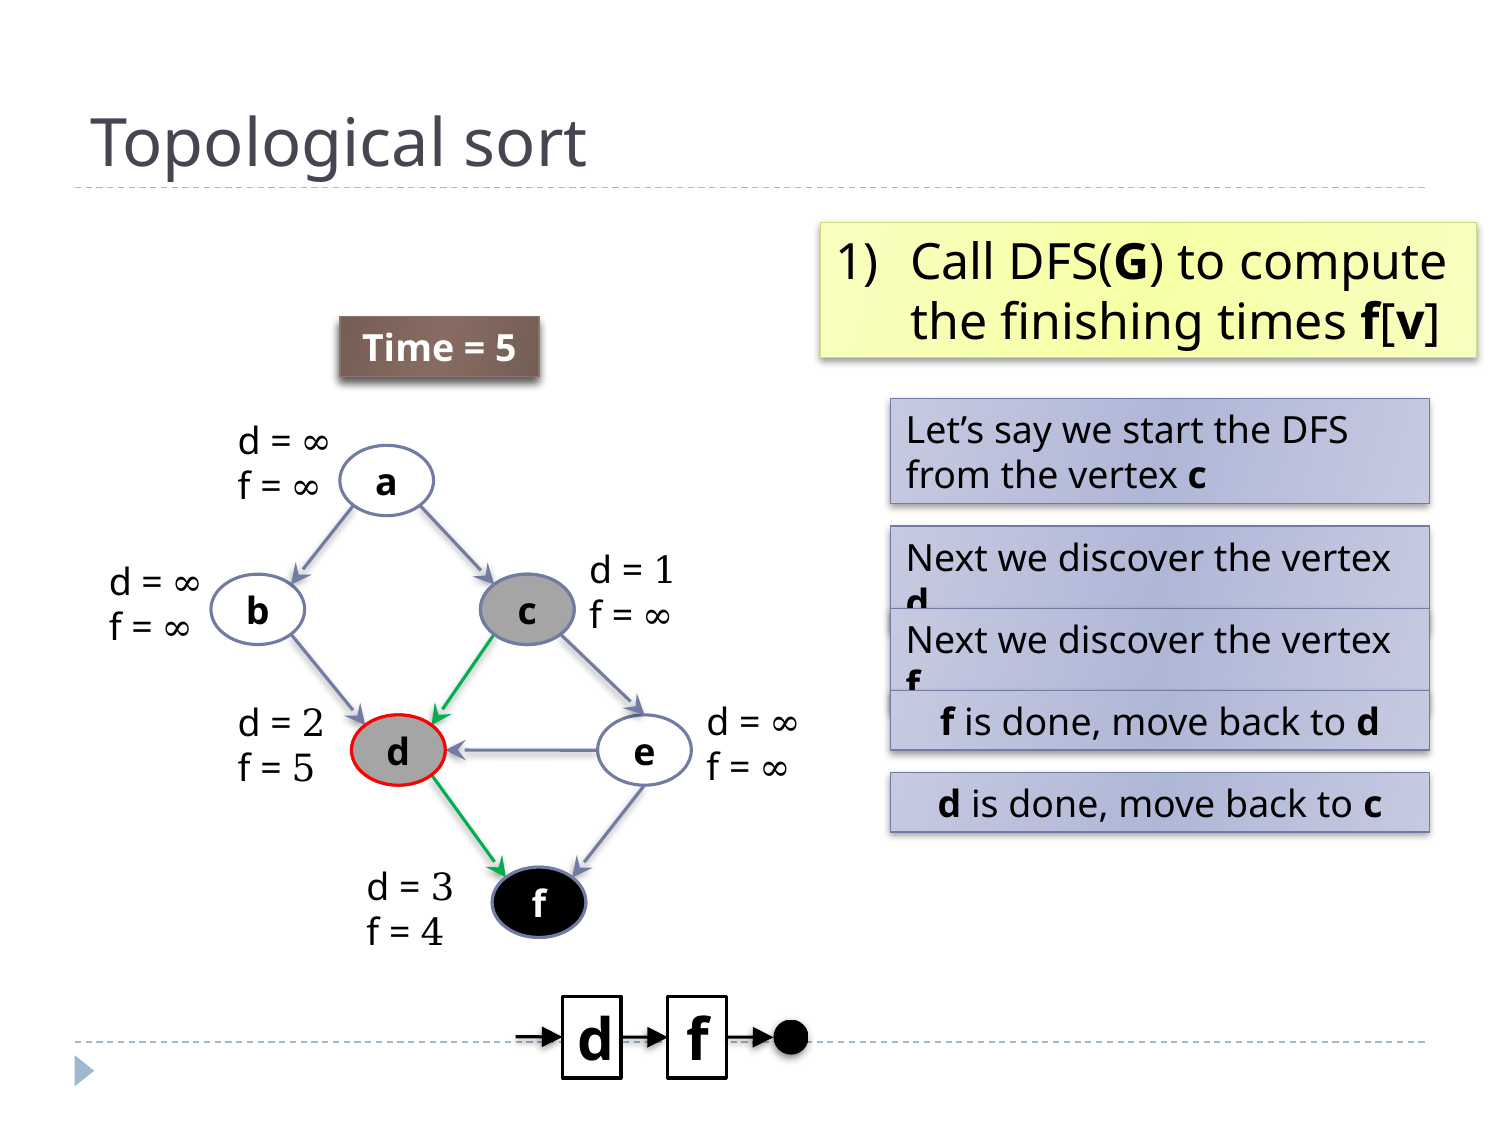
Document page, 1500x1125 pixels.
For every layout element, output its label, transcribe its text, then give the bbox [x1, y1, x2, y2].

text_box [431, 633, 495, 726]
text_box f [493, 867, 586, 938]
text_box e [597, 715, 691, 786]
text_box d = 2 f = 5 [222, 691, 364, 797]
text_box d = ∞ f = ∞ [93, 550, 235, 656]
text_box d = ∞ f = ∞ [691, 690, 832, 796]
text_box Time = 5 [339, 316, 539, 377]
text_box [290, 504, 354, 585]
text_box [560, 633, 645, 716]
text_box d [364, 714, 446, 786]
text_box c [480, 574, 574, 645]
text_box d = ∞ f = ∞ [222, 409, 364, 515]
text_box a [364, 445, 434, 516]
text_box d = 1 f = ∞ [574, 538, 715, 644]
text_box f is done, move back to d [890, 690, 1430, 751]
text_box d is done, move back to c [890, 772, 1430, 833]
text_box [290, 633, 366, 726]
text_box b [235, 574, 305, 645]
text_box Let’s say we start the DFS from the vertex c [890, 398, 1430, 504]
text_box d [562, 996, 621, 1079]
text_box d = 3 f = 4 [351, 855, 493, 961]
title Topological sort [75, 24, 1425, 188]
text_box Call DFS(G) to compute the finishing times f[v] [820, 222, 1477, 358]
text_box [419, 505, 495, 585]
text_box [773, 1019, 809, 1055]
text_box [431, 774, 507, 878]
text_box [571, 784, 645, 878]
text_box Next we discover the vertex d [890, 526, 1430, 608]
text_box Next we discover the vertex f [890, 608, 1430, 690]
text_box f [667, 996, 727, 1079]
